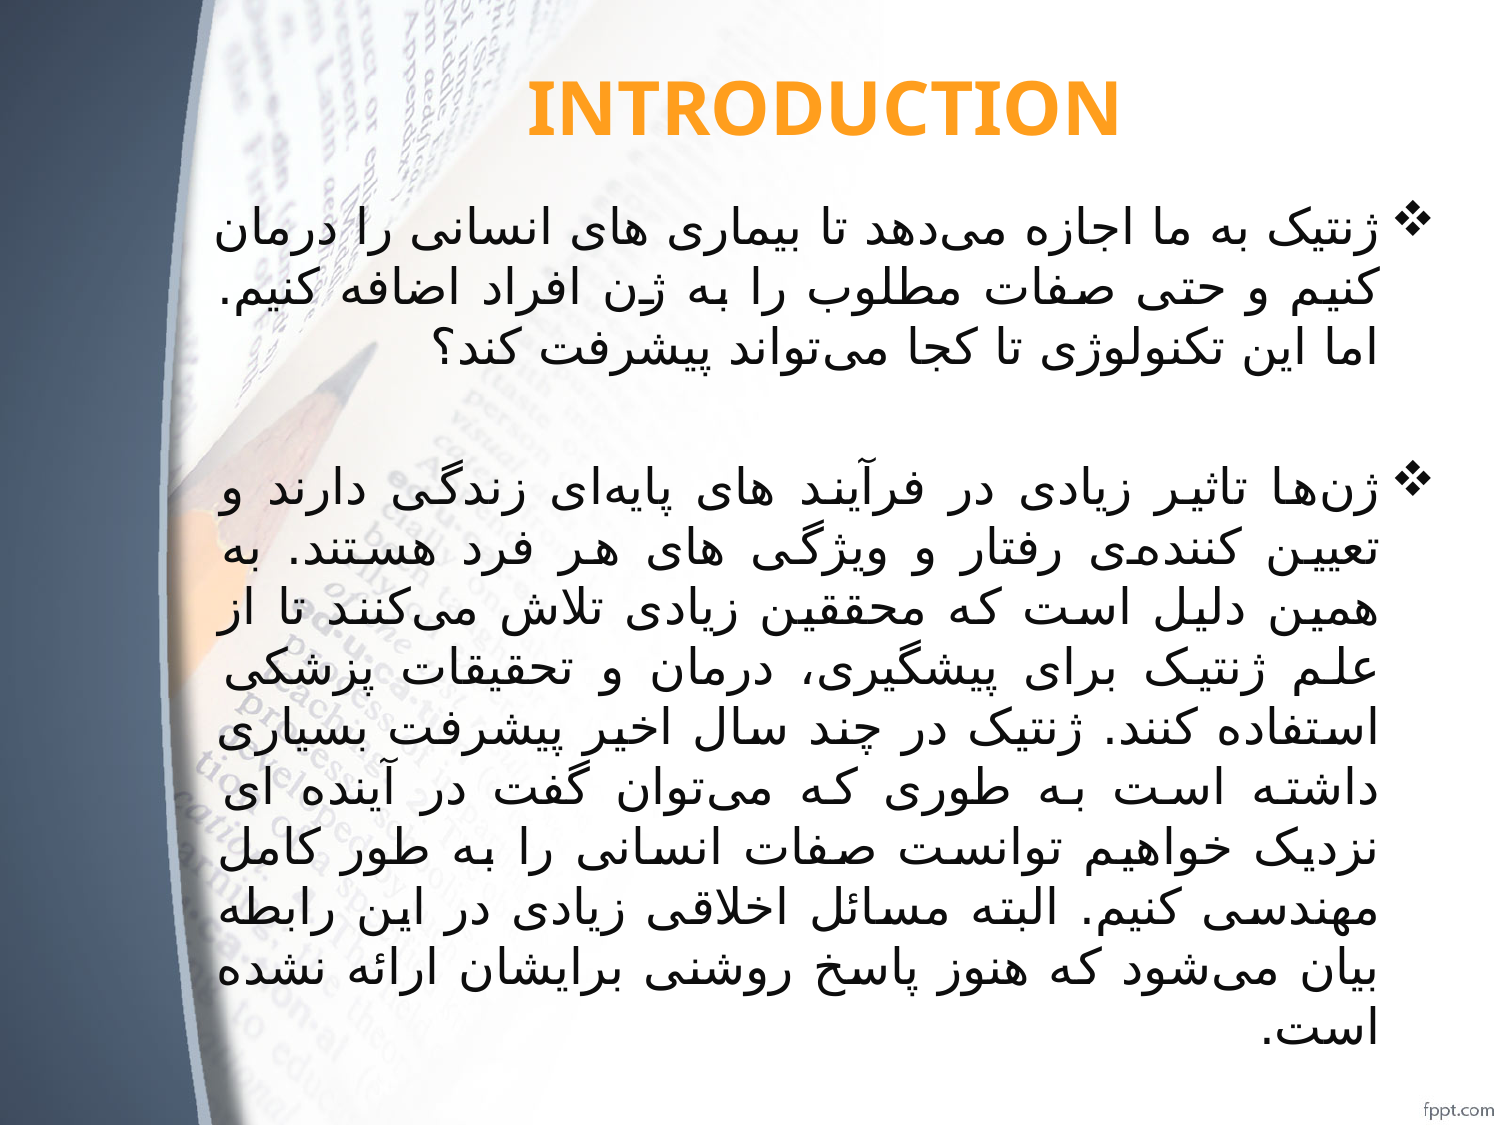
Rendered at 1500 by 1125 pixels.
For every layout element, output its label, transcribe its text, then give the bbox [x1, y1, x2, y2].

picture [0, 0, 1500, 1125]
list ژنتیک به ما اجازه می‌دهد تا بیماری های انسانی را درمان کنیم و حتی صفات مطلوب را به ژن افراد اضافه کنیم. اما این تکنولوژی تا کجا می‌تواند پیشرفت کند؟ ژن‌ها تاثیر زیادی در فرآیند های پایه‌ای زندگی دارند و تعیین کننده‌ی رفتار و ویژگی های هر فرد هستند. به همین دلیل است که محققین زیادی تلاش می‌کنند تا از علم ژنتیک برای پیشگیری، درمان و تحقیقات پزشکی استفاده کنند. ژنتیک در چند سال اخیر پیشرفت بسیاری داشته است به طوری که می‌توان گفت در آینده ای نزدیک خواهیم توانست صفات انسانی را به طور کامل مهندسی کنیم. البته مسائل اخلاقی زیادی در این رابطه بیان می‌شود که هنوز پاسخ روشنی برایشان ارائه نشده است. [198, 186, 1452, 1125]
title INTRODUCTION [250, 11, 1402, 186]
